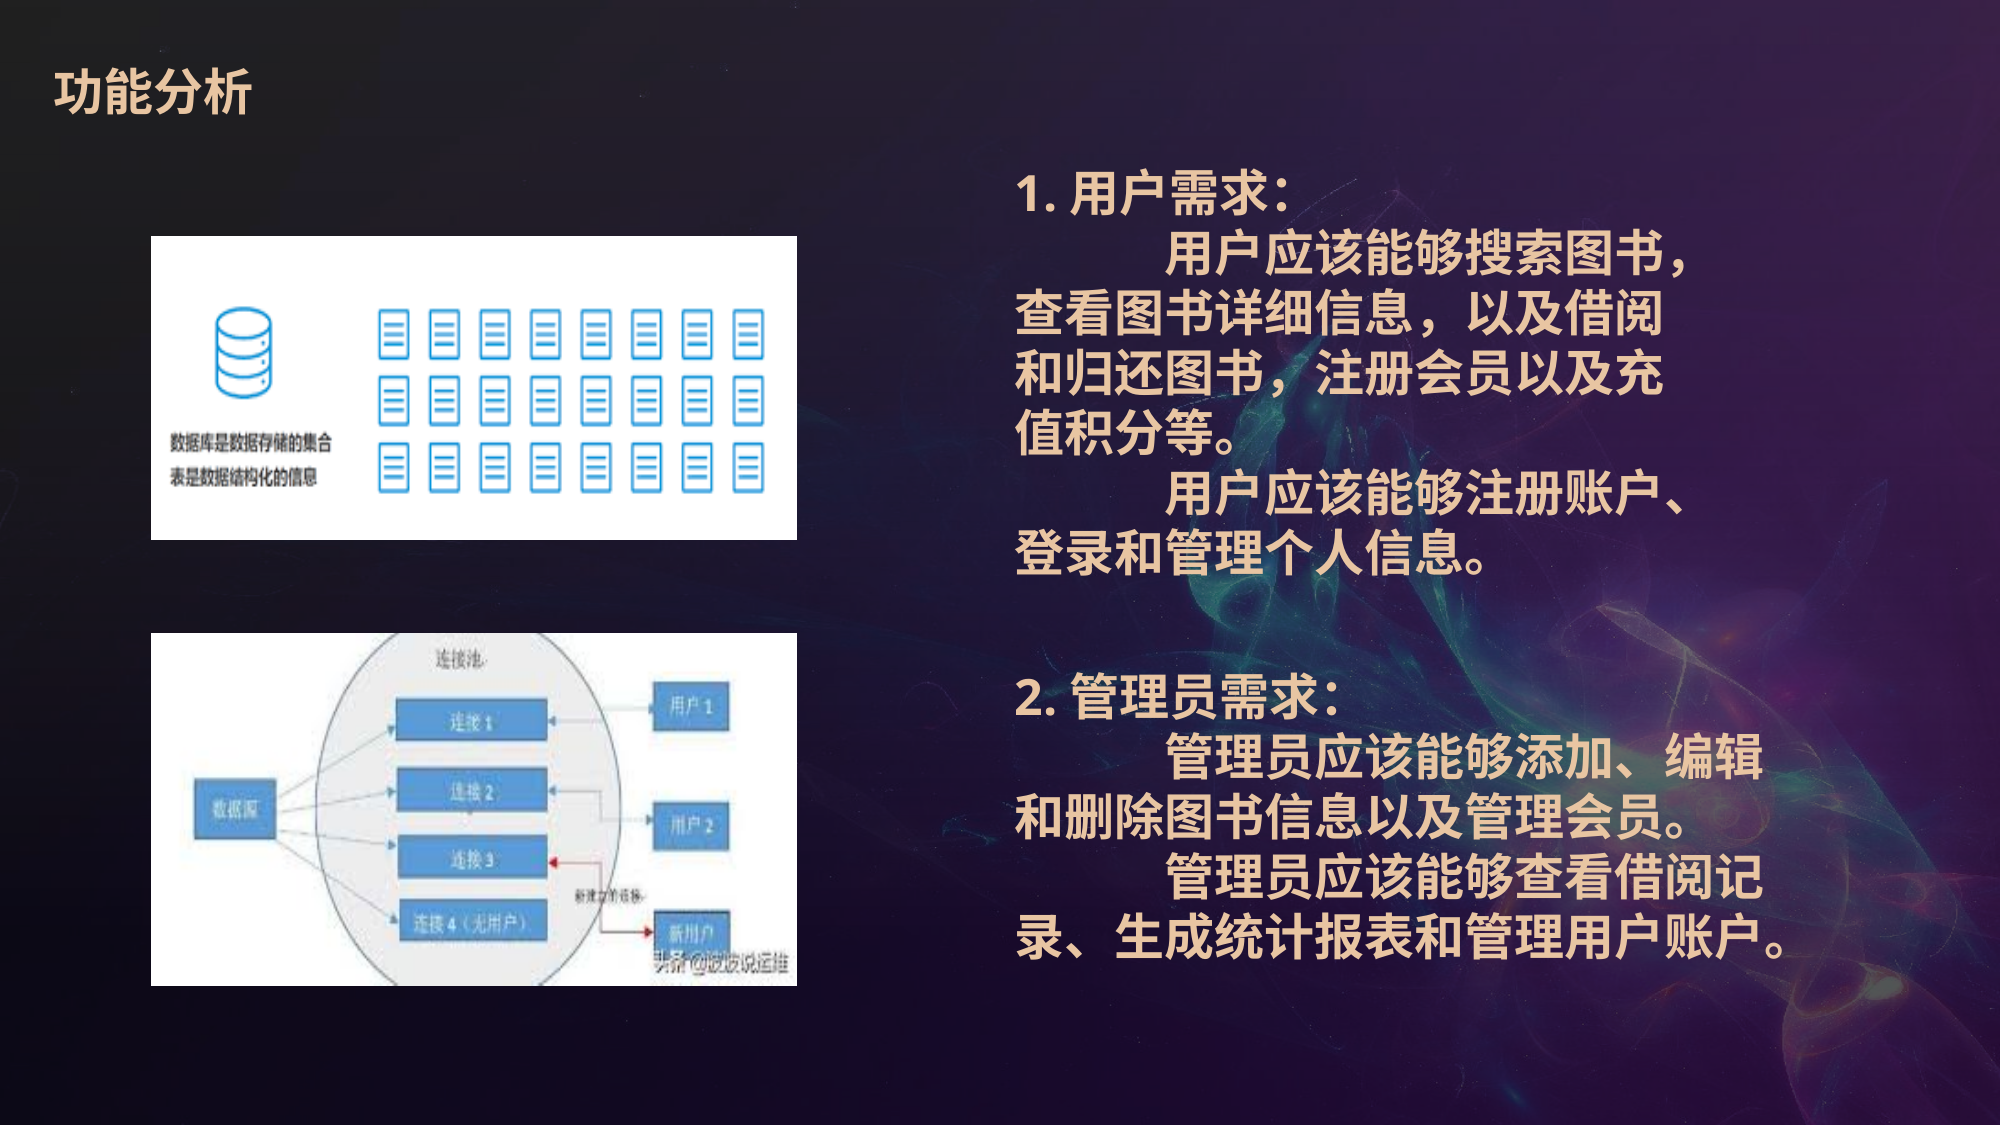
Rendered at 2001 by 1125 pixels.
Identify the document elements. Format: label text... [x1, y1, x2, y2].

text_box 2.管理员需求： 管理员应该能够添加、编辑和删除图书信息以及管理会员。 管理员应该能够查看借阅记录、生成统计报表和管理用户账户。 [999, 658, 1815, 974]
text_box 1.用户需求： 用户应该能够搜索图书，查看图书详细信息，以及借阅和归还图书，注册会员以及充值积分等。 用户应该能够注册账户、登录和管理个人信息。 [999, 153, 1703, 589]
text_box 功能分析 [33, 44, 534, 131]
picture [151, 236, 797, 540]
picture [151, 633, 797, 986]
